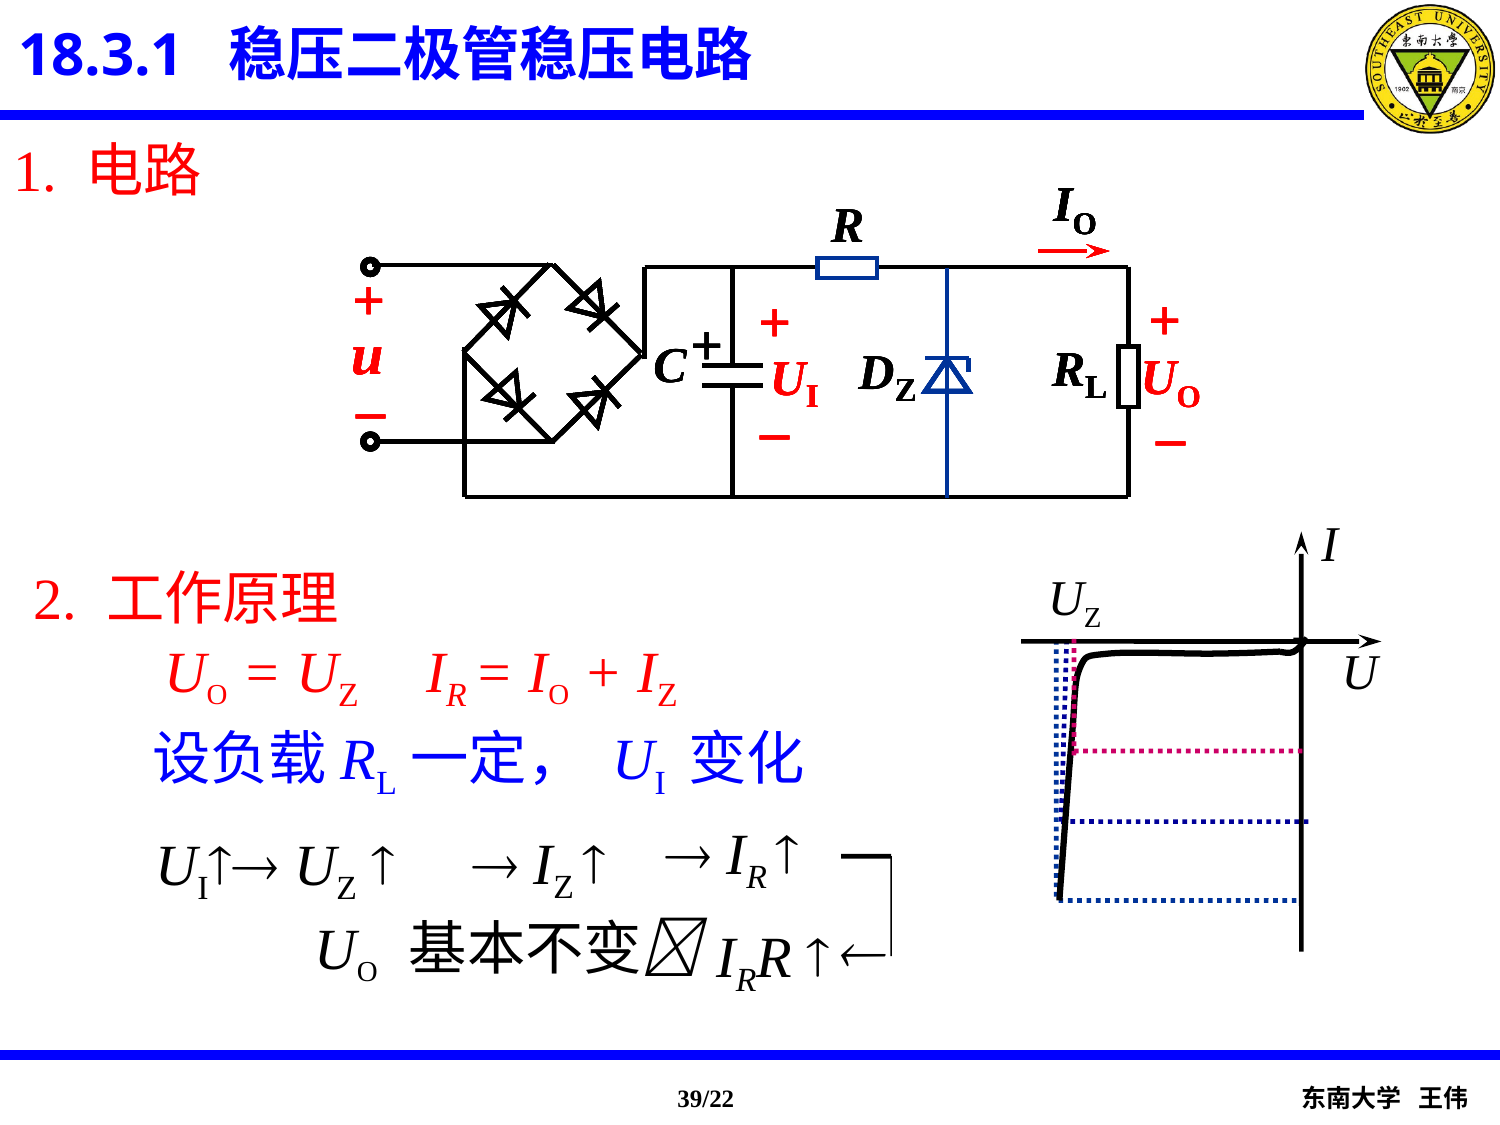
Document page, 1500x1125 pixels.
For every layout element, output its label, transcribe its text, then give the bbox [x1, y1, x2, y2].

text_box UI UZ  [140, 819, 457, 903]
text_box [1006, 503, 1412, 952]
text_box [815, 856, 904, 992]
text_box 1. 电路 [0, 125, 217, 211]
text_box 设负载RL一定， UI 变化 [137, 714, 847, 809]
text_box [693, 852, 919, 1002]
text_box 18.3.1 稳压二极管稳压电路 [3, 9, 986, 107]
text_box  IR  [628, 808, 836, 903]
text_box UO 基本不变 [126, 903, 693, 998]
text_box  IZ  [457, 818, 621, 903]
text_box UO = UZ IR = IO + IZ [150, 626, 788, 714]
text_box 2. 工作原理 [18, 561, 482, 674]
picture [1360, 0, 1500, 138]
picture [336, 165, 1256, 504]
